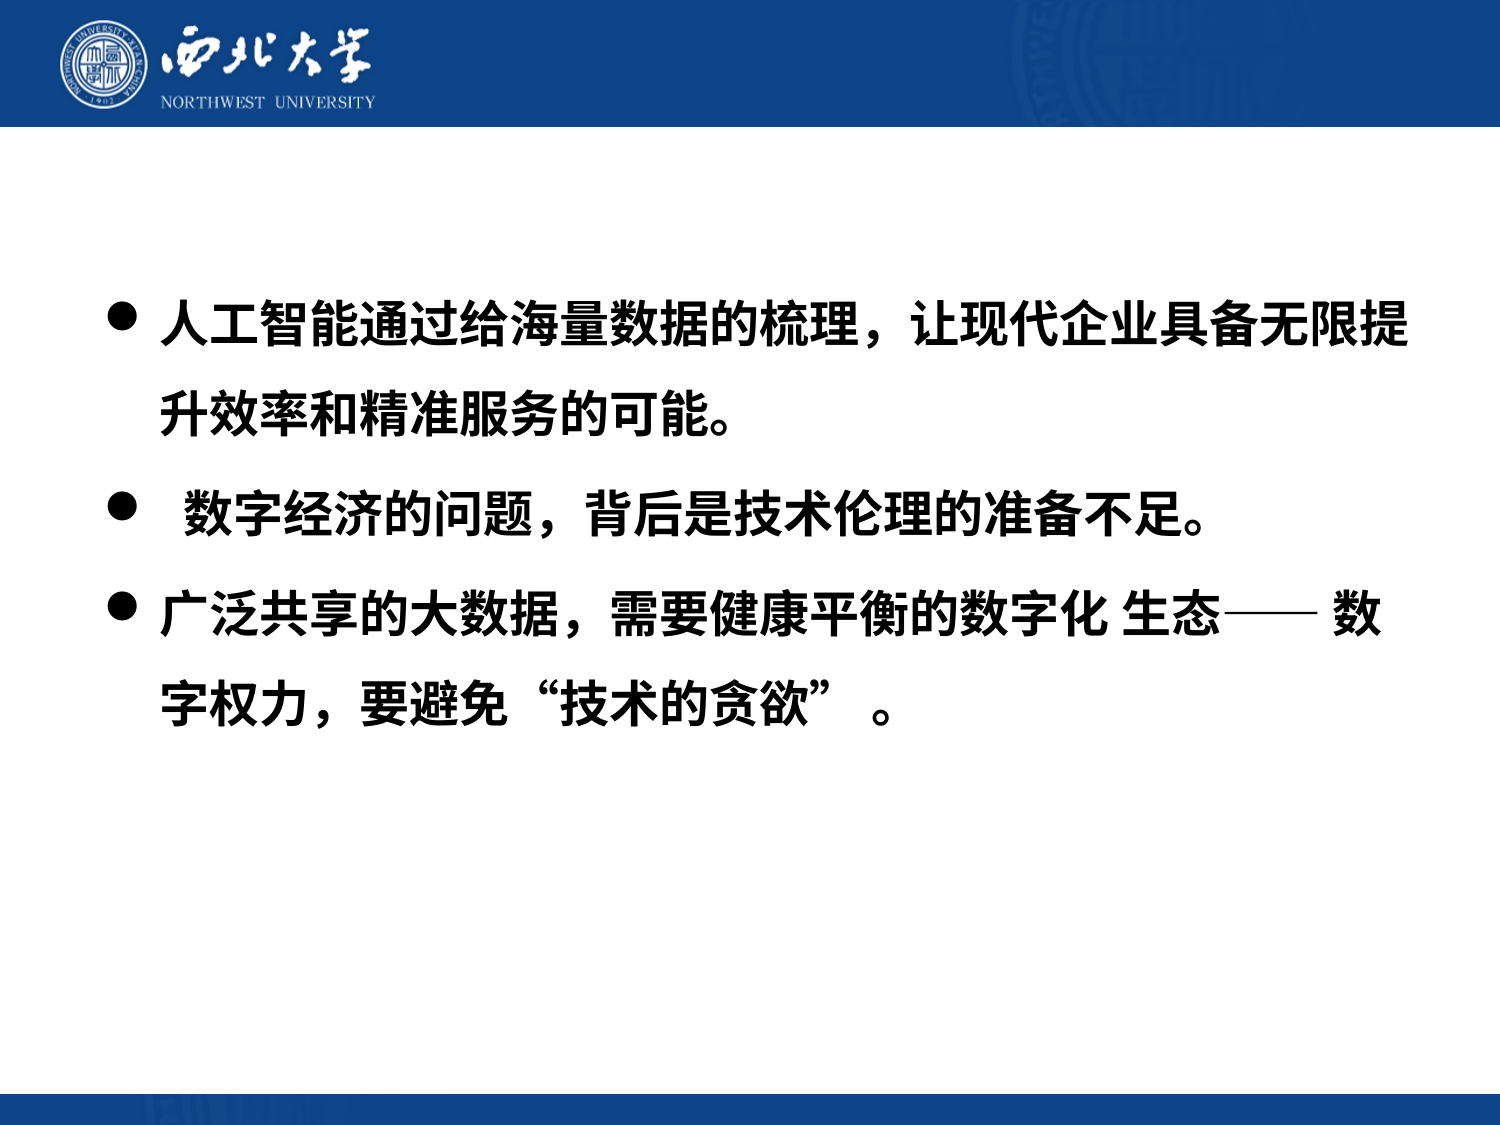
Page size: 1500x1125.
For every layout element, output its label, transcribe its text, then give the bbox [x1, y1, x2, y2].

picture [0, 1094, 1500, 1125]
picture [0, 0, 1500, 127]
list 人工智能通过给海量数据的梳理，让现代企业具备无限提升效率和精准服务的可能。 数字经济的问题，背后是技术伦理的准备不足。 广泛共享的大数据，需要健康平衡的数字化 生态—— 数字权力，要避免“技术的贪欲” 。 [88, 255, 1436, 796]
